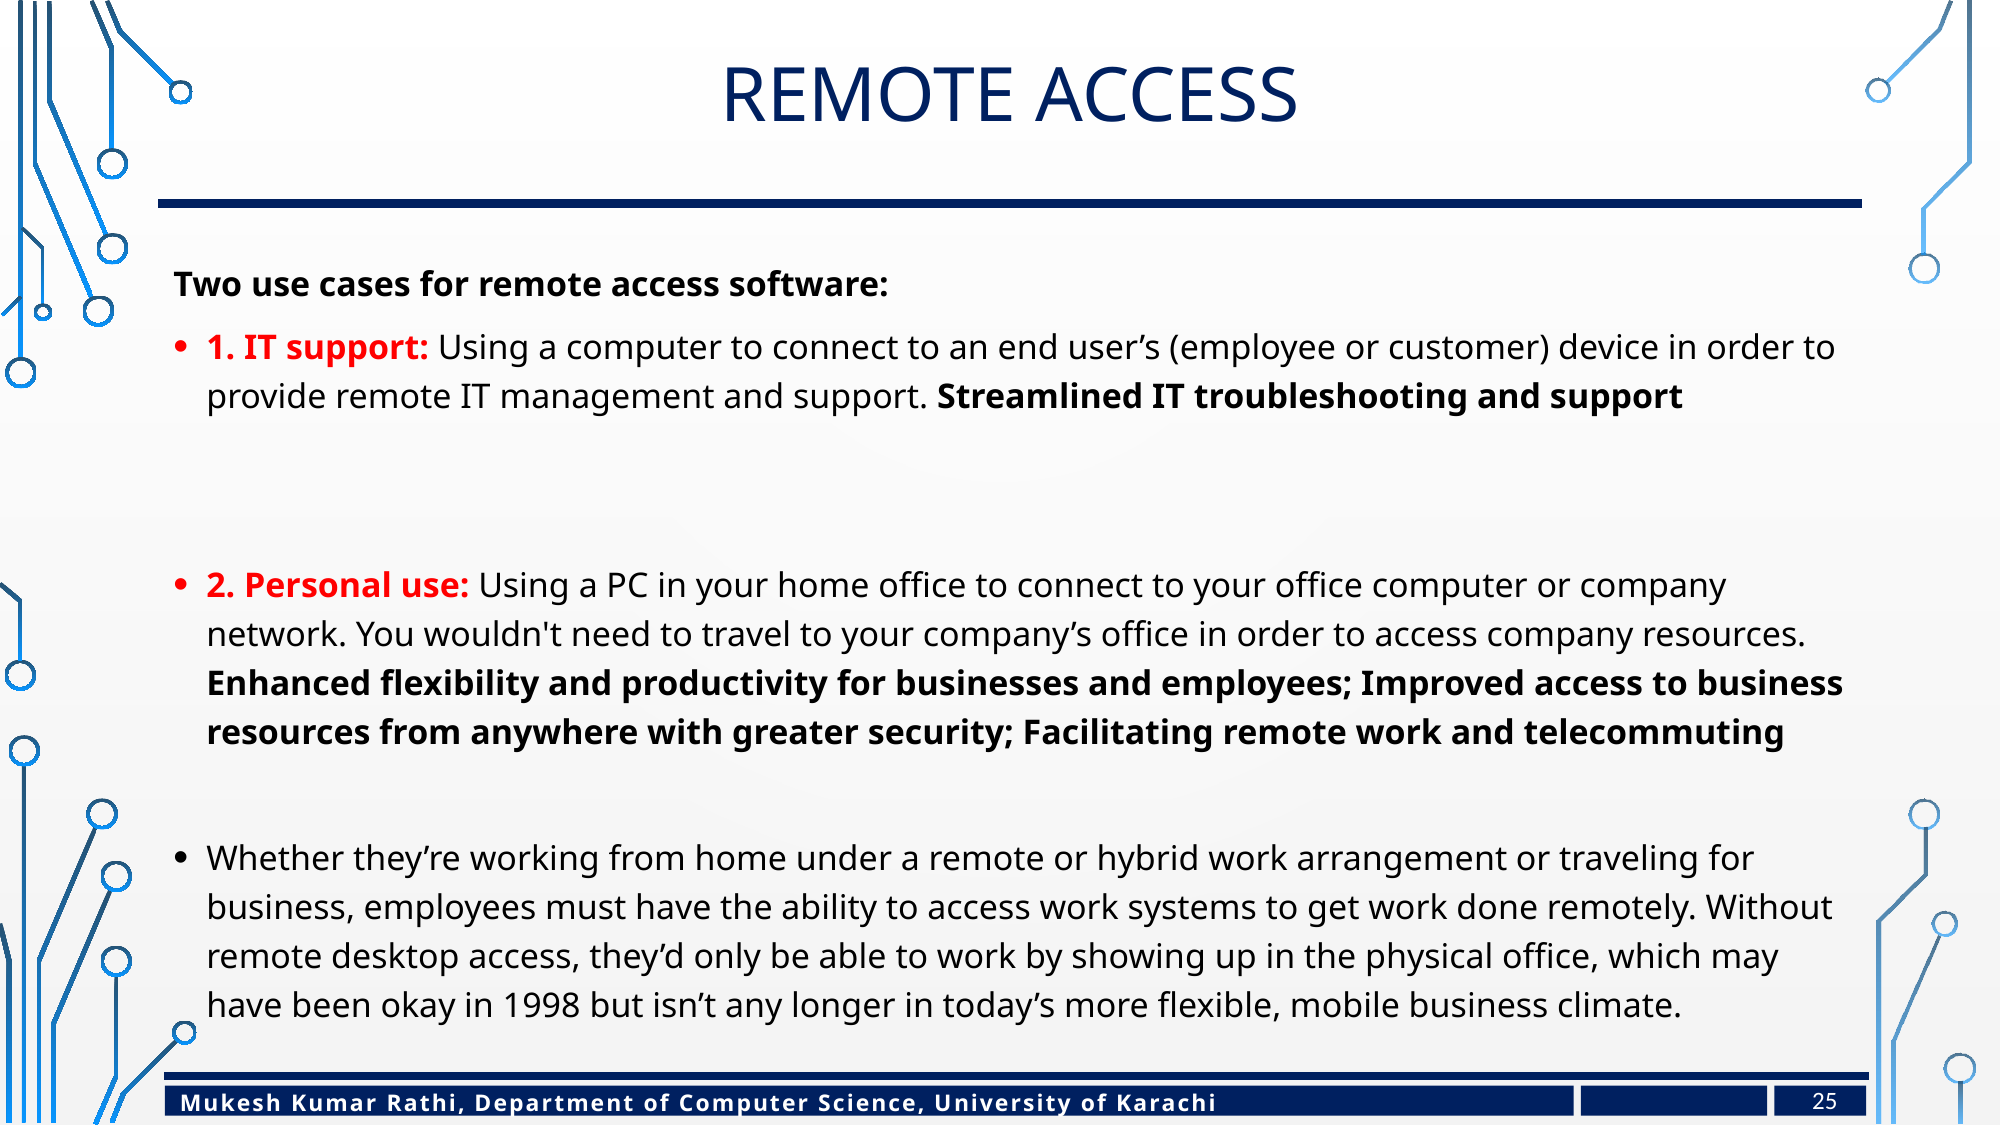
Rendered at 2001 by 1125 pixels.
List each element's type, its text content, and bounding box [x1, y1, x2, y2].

list Two use cases for remote access software: 1. IT support: Using a computer to connect to an end user’s (employee or customer) device in order to provide remote IT management and support. Streamlined IT troubleshooting and support 2. Personal use: Using a PC in your home office to connect to your office computer or company network. You wouldn't need to travel to your company’s office in order to access company resources. Enhanced flexibility and productivity for businesses and employees; Improved access to business resources from anywhere with greater security; Facilitating remote work and telecommuting Whether they’re working from home under a remote or hybrid work arrangement or traveling for business, employees must have the ability to access work systems to get work done remotely. Without remote desktop access, they’d only be able to work by showing up in the physical office, which may have been okay in 1998 but isn’t any longer in today’s more flexible, mobile business climate. [158, 246, 1863, 1058]
slide_number 25 [1778, 1083, 1871, 1115]
title Remote access [158, 11, 1863, 184]
